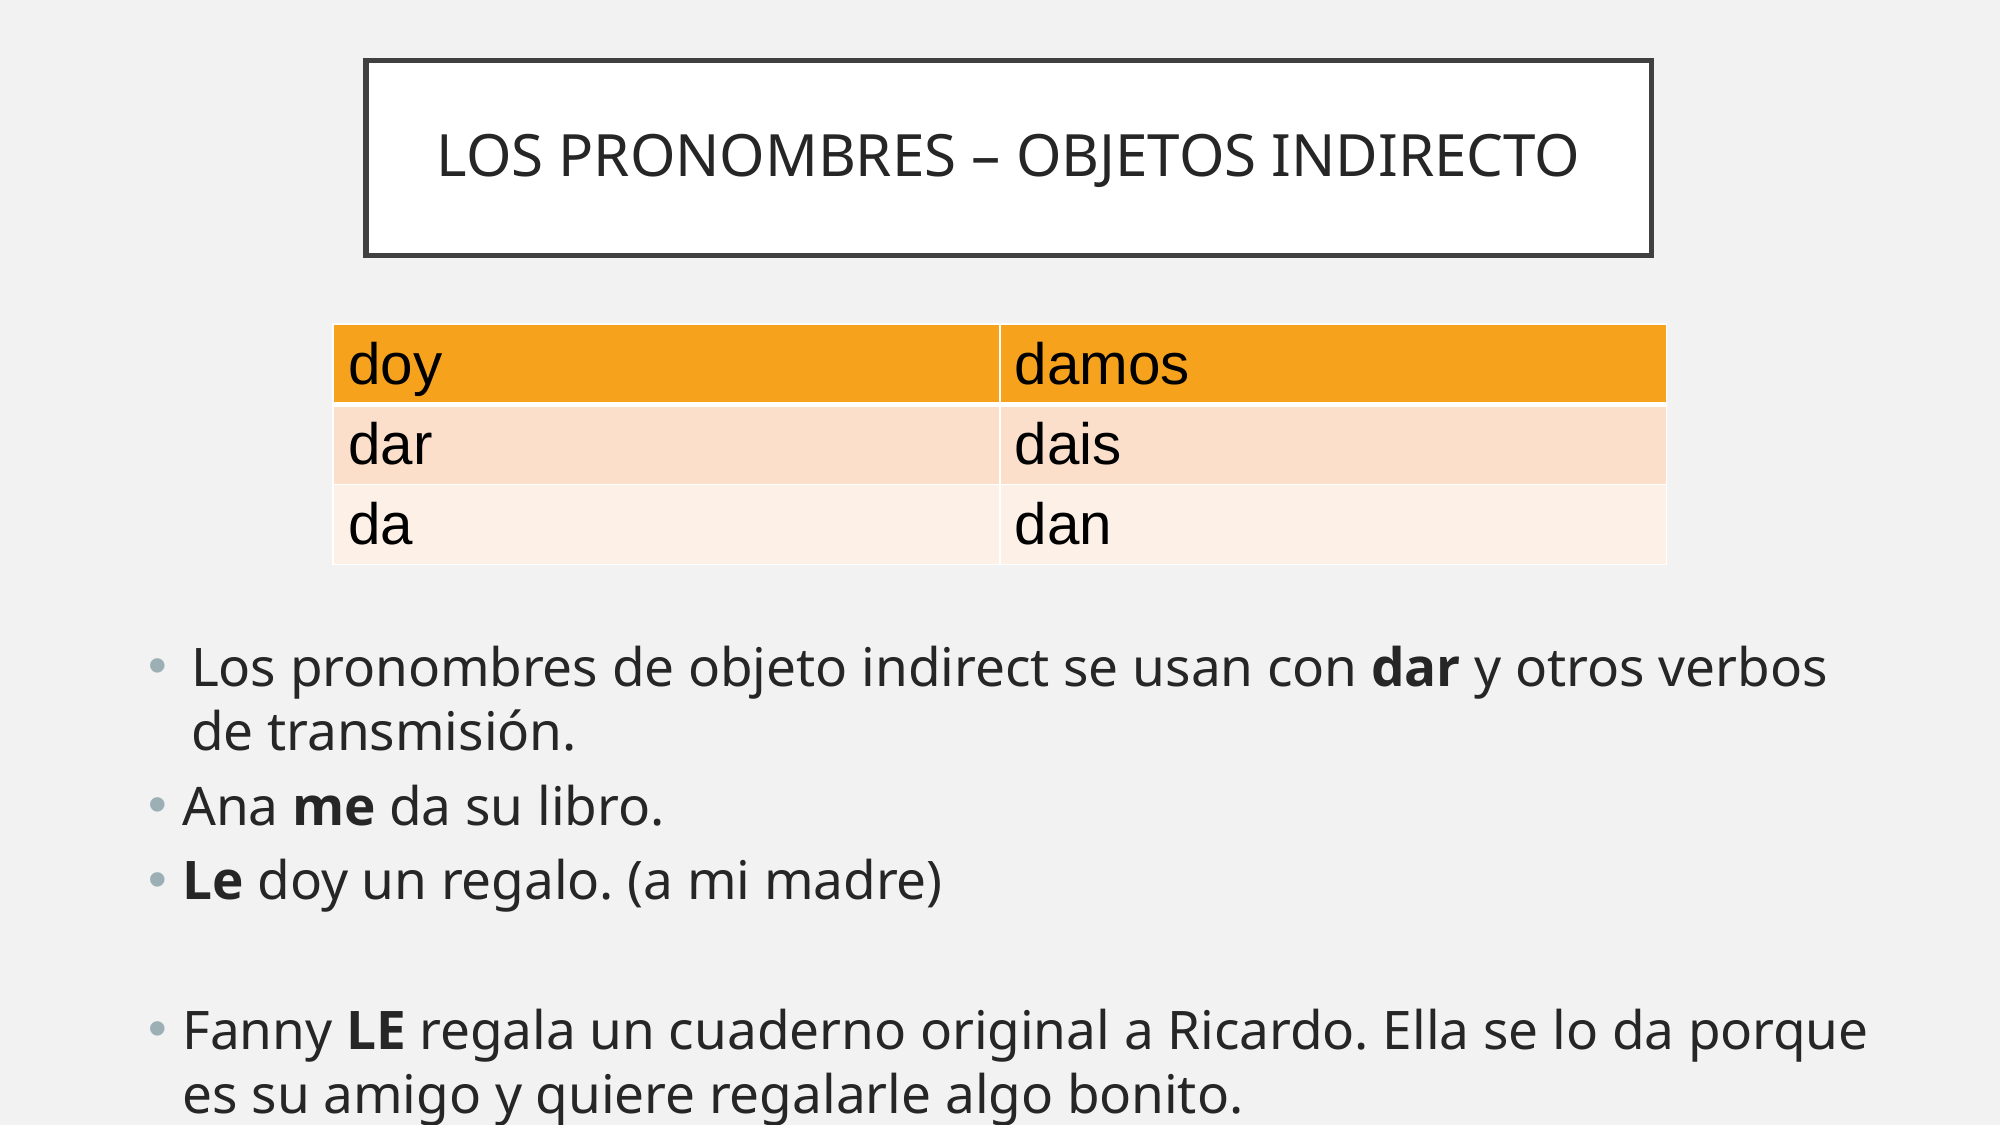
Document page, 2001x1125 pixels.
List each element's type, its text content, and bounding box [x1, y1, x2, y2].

table_header doy [334, 325, 999, 402]
table_cell dar [334, 407, 999, 484]
table_cell da [334, 485, 999, 564]
table_cell dan [1001, 485, 1666, 564]
title LOS PRONOMBRES – OBJETOS INDIRECTO [363, 58, 1654, 258]
table_header damos [1001, 325, 1666, 402]
list Los pronombres de objeto indirect se usan con dar y otros verbos de transmisión. Ana me da su libro. Le doy un regalo. (a mi madre) Fanny LE regala un cuaderno original a Ricardo. Ella se lo da porque es su amigo y quiere regalarle algo bonito. [133, 626, 1904, 1125]
table_cell dais [1001, 407, 1666, 484]
